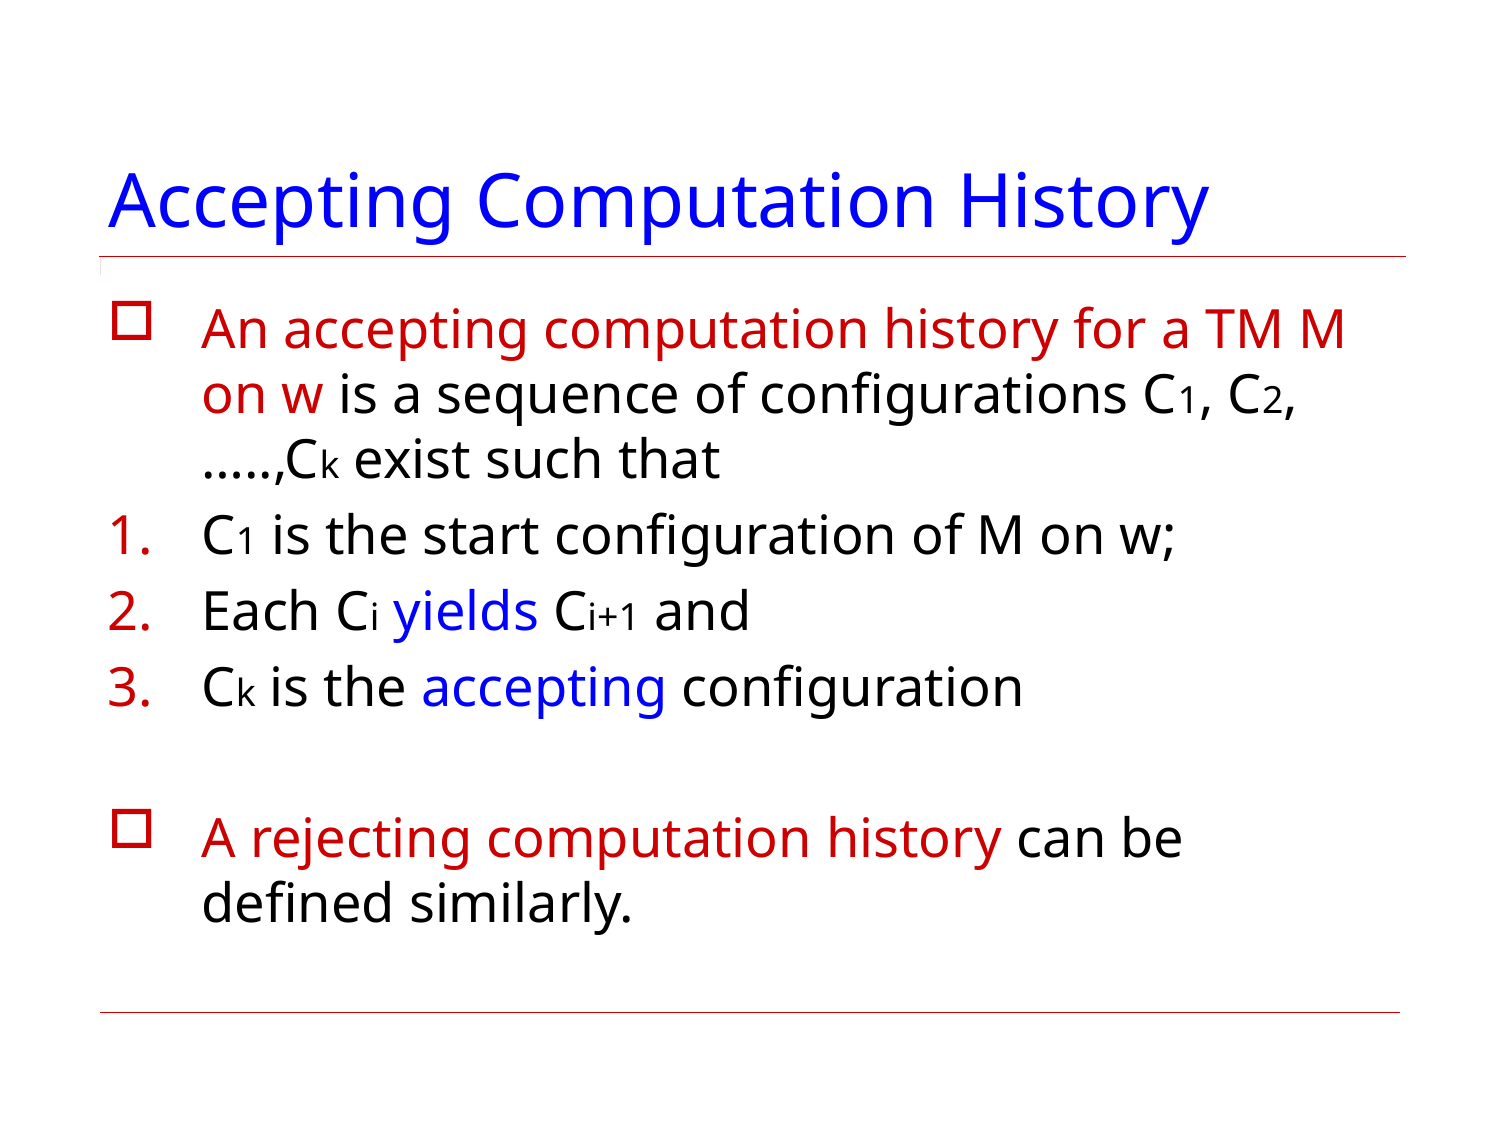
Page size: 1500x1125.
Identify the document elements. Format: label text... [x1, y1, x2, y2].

list An accepting computation history for a TM M on w is a sequence of configurations C1, C2, …..,Ck exist such that C1 is the start configuration of M on w; Each Ci yields Ci+1 and Ck is the accepting configuration A rejecting computation history can be defined similarly. [92, 287, 1406, 988]
title Accepting Computation History [94, 50, 1407, 250]
